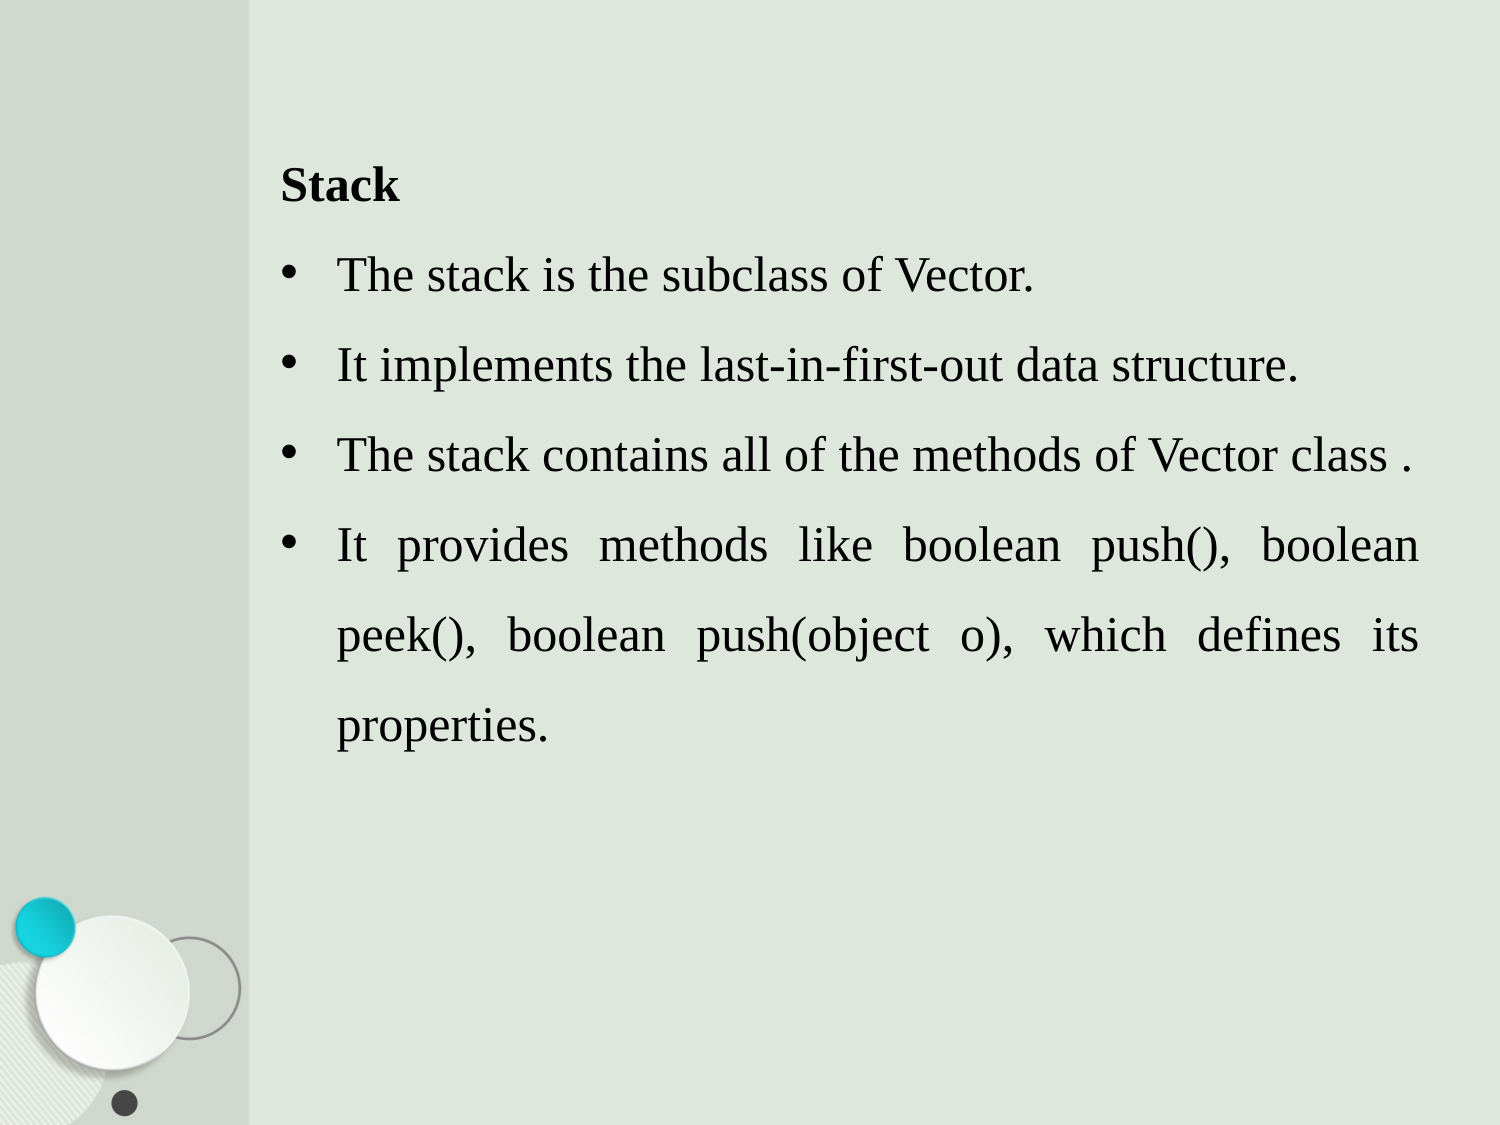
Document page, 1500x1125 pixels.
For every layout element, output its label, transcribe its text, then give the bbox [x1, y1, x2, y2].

text_box Stack The stack is the subclass of Vector. It implements the last-in-first-out data structure. The stack contains all of the methods of Vector class . It provides methods like boolean push(), boolean peek(), boolean push(object o), which defines its properties. [265, 113, 1435, 759]
picture [0, 0, 1500, 1125]
